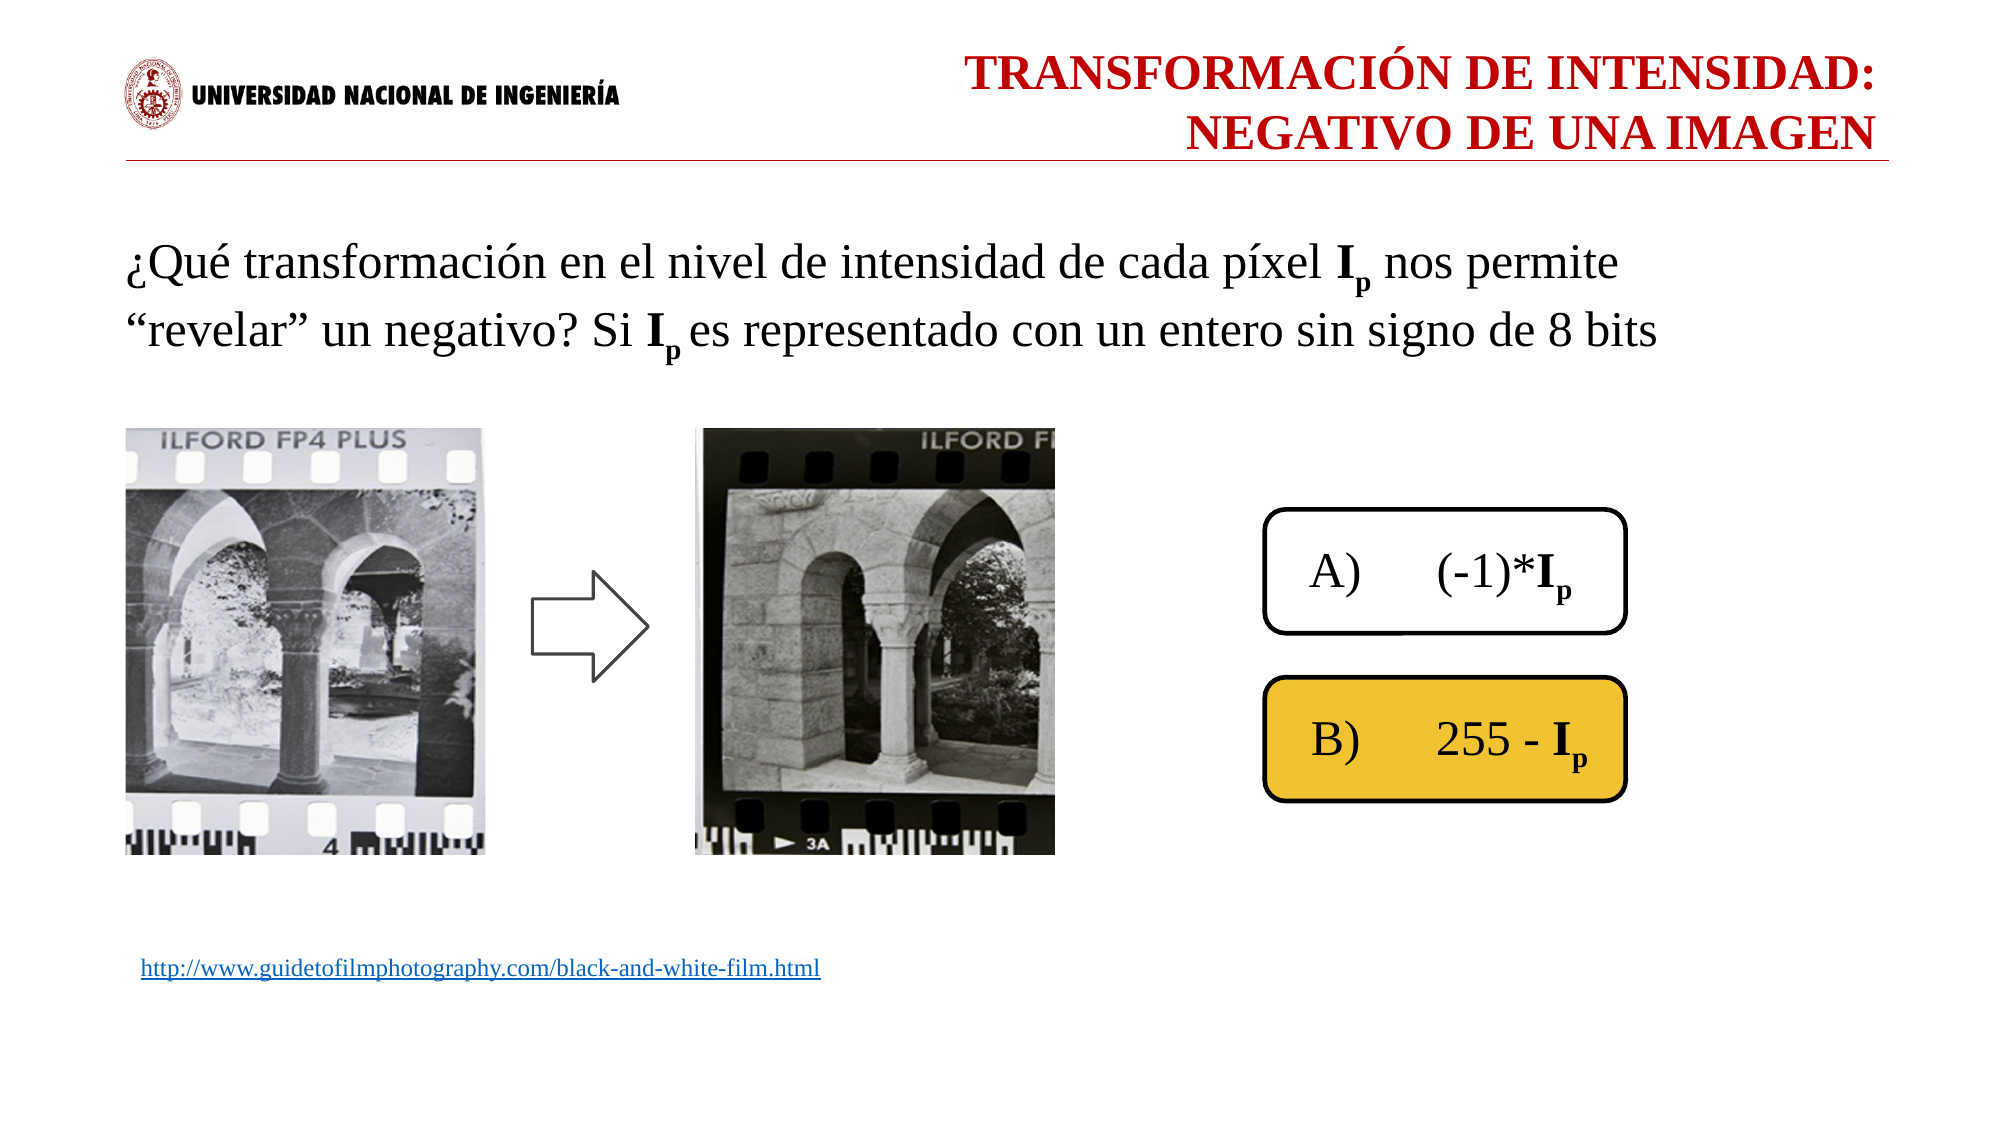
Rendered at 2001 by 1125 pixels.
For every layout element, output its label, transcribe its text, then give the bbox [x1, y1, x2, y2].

text_box http://www.guidetofilmphotography.com/black-and-white-film.html [125, 936, 888, 1018]
text_box TRANSFORMACIÓN DE INTENSIDAD: NEGATIVO DE UNA IMAGEN [835, 32, 1892, 161]
text_box A) (-1)*Ip [1264, 509, 1626, 634]
text_box [532, 571, 649, 682]
picture [103, 44, 639, 139]
text_box ¿Qué transformación en el nivel de intensidad de cada píxel Ip nos permite “revelar” un negativo? Si Ip es representado con un entero sin signo de 8 bits [110, 213, 1683, 385]
picture [694, 428, 1056, 855]
text_box B) 255 - Ip [1264, 677, 1626, 802]
picture [125, 428, 486, 856]
